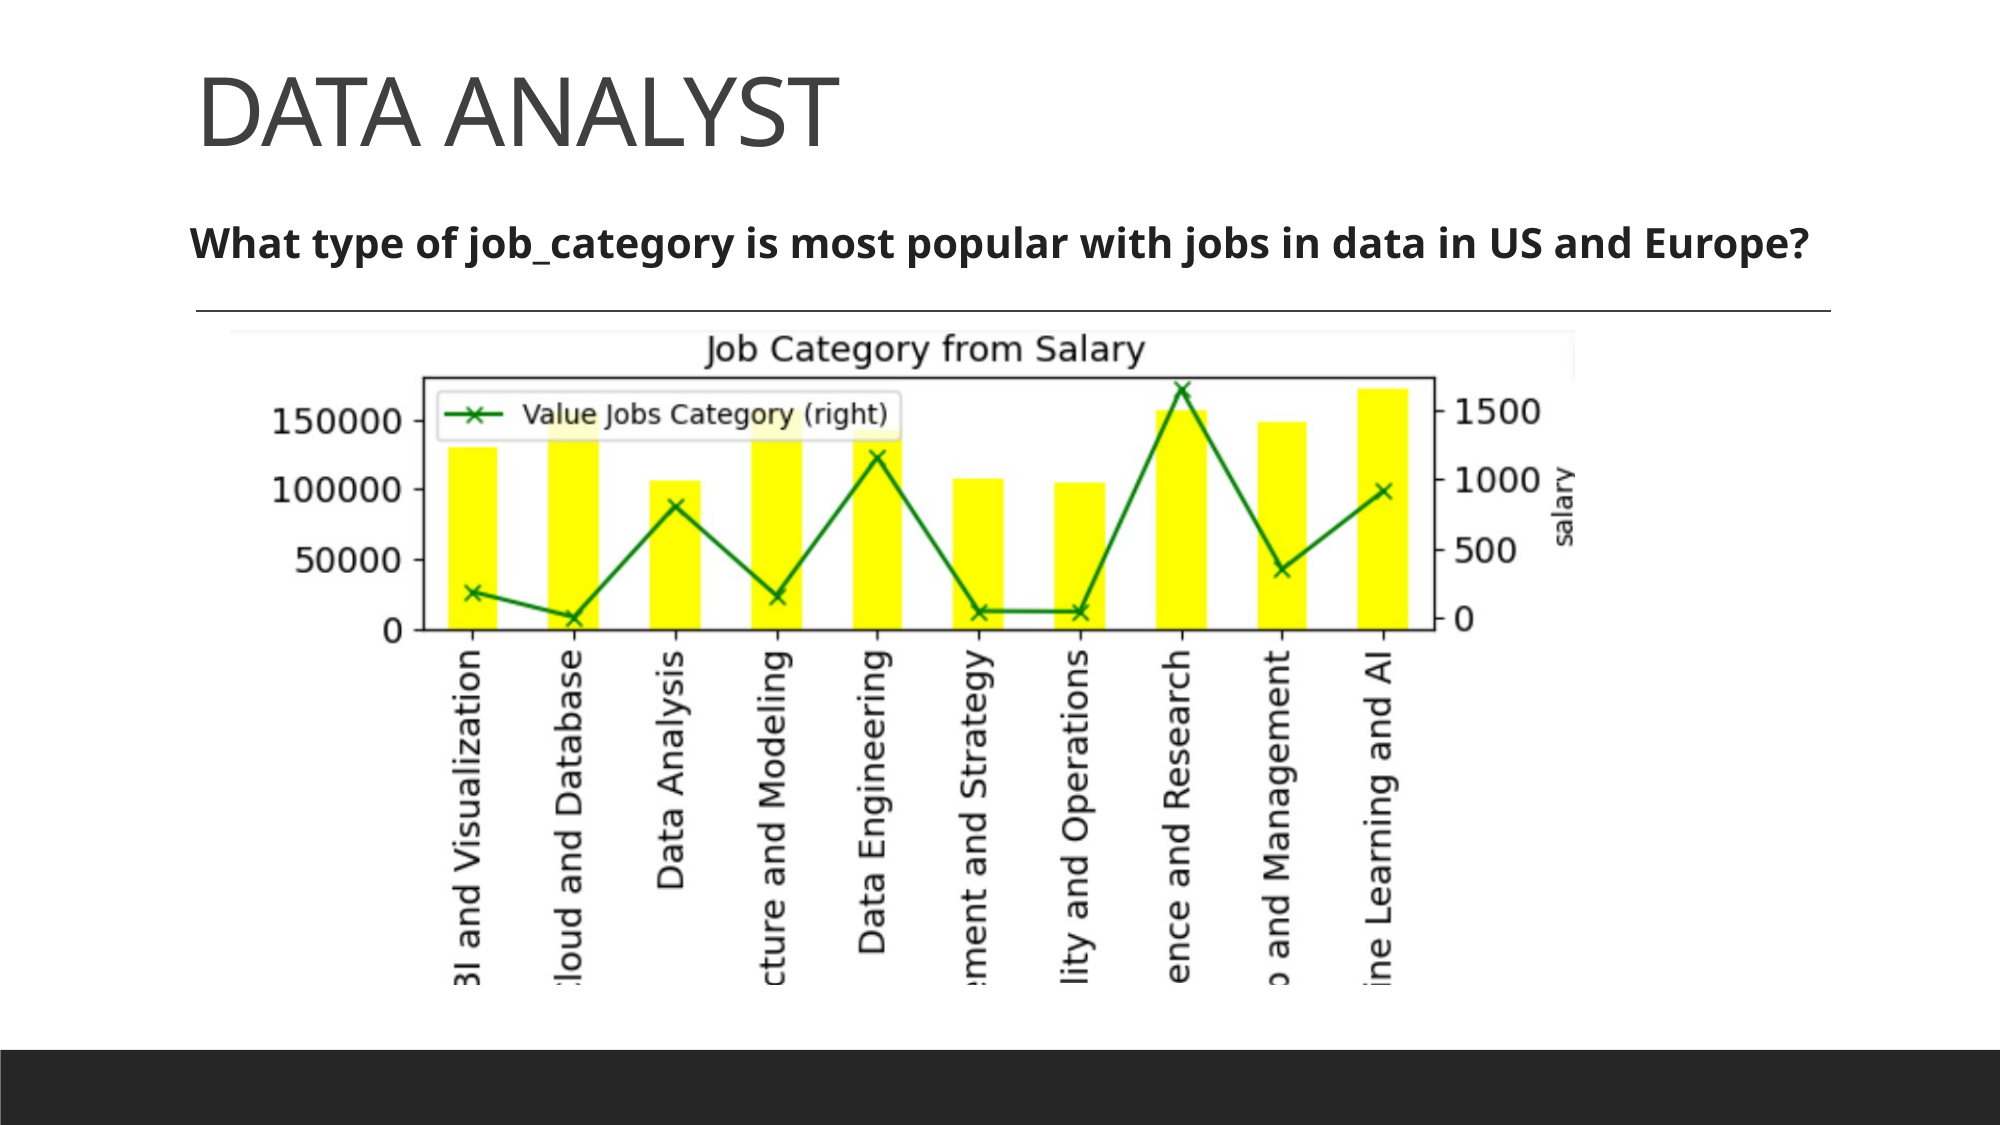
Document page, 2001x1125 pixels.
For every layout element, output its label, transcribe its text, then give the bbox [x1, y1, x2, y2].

title DATA ANALYST [180, 47, 1830, 175]
list What type of job_category is most popular with jobs in data in US and Europe? [174, 204, 1825, 822]
picture [230, 330, 1576, 986]
